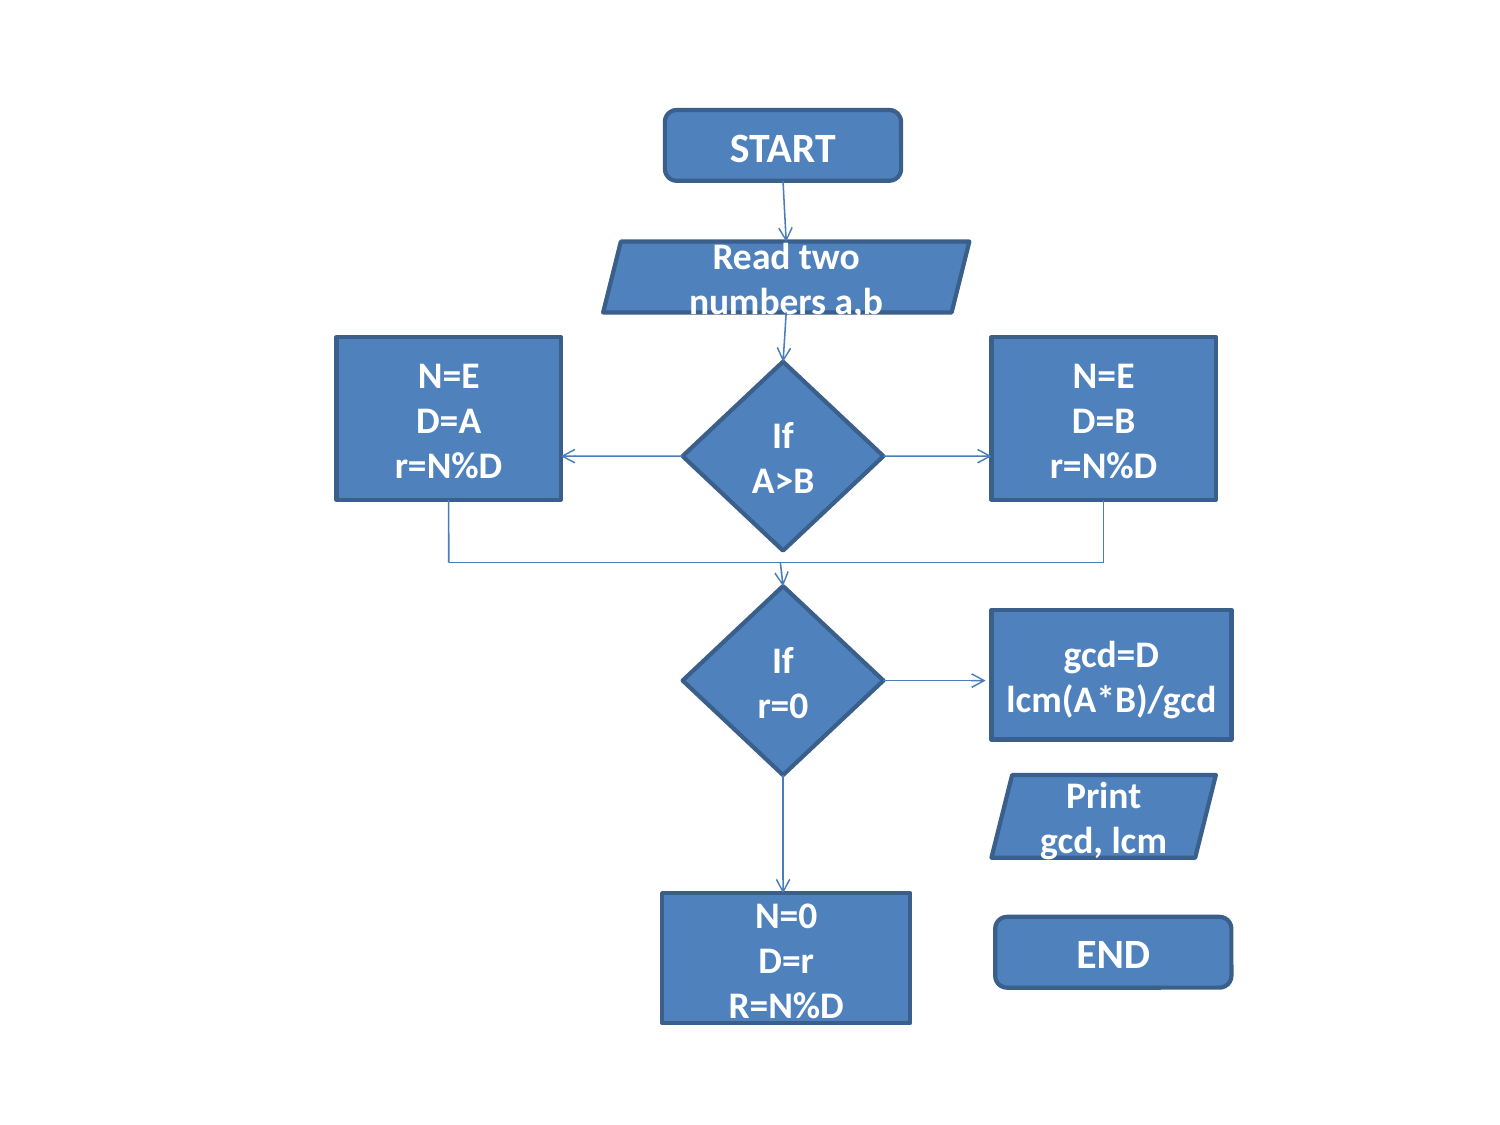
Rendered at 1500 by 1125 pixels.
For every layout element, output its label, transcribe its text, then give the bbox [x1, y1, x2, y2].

text_box N=E D=A r=N%D [334, 335, 563, 502]
text_box START [662, 107, 904, 183]
text_box END [993, 914, 1234, 990]
text_box gcd=D lcm(A*B)/gcd [989, 608, 1234, 742]
text_box Print gcd, lcm [989, 772, 1218, 860]
text_box If r=0 [680, 587, 885, 777]
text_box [782, 312, 787, 362]
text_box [780, 562, 784, 587]
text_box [782, 180, 787, 242]
text_box N=0 D=r R=N%D [660, 891, 912, 1025]
text_box Read two numbers a,b [601, 239, 972, 315]
text_box N=E D=B r=N%D [989, 335, 1218, 502]
text_box If A>B [681, 364, 886, 553]
